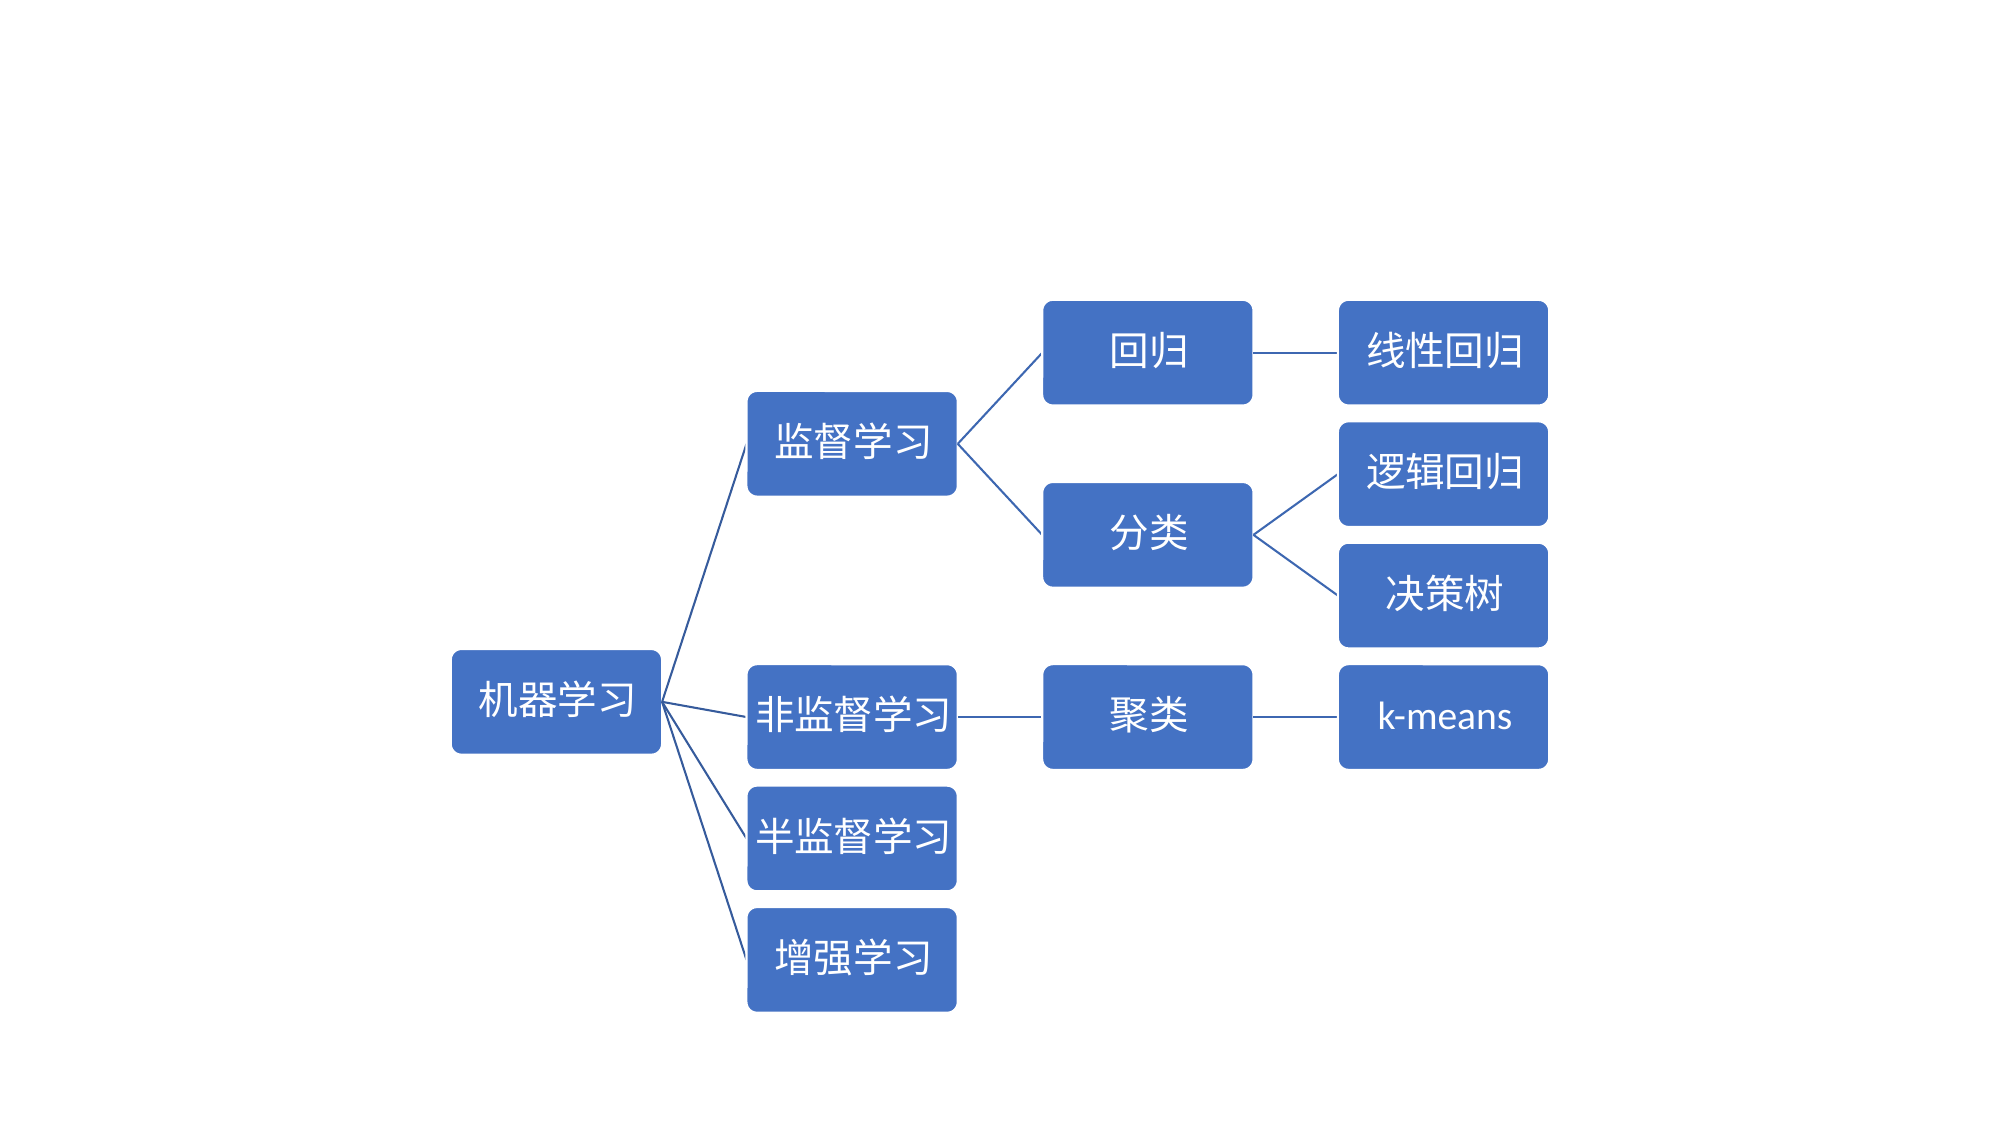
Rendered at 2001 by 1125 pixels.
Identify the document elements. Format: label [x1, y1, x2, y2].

list [137, 299, 1863, 1014]
